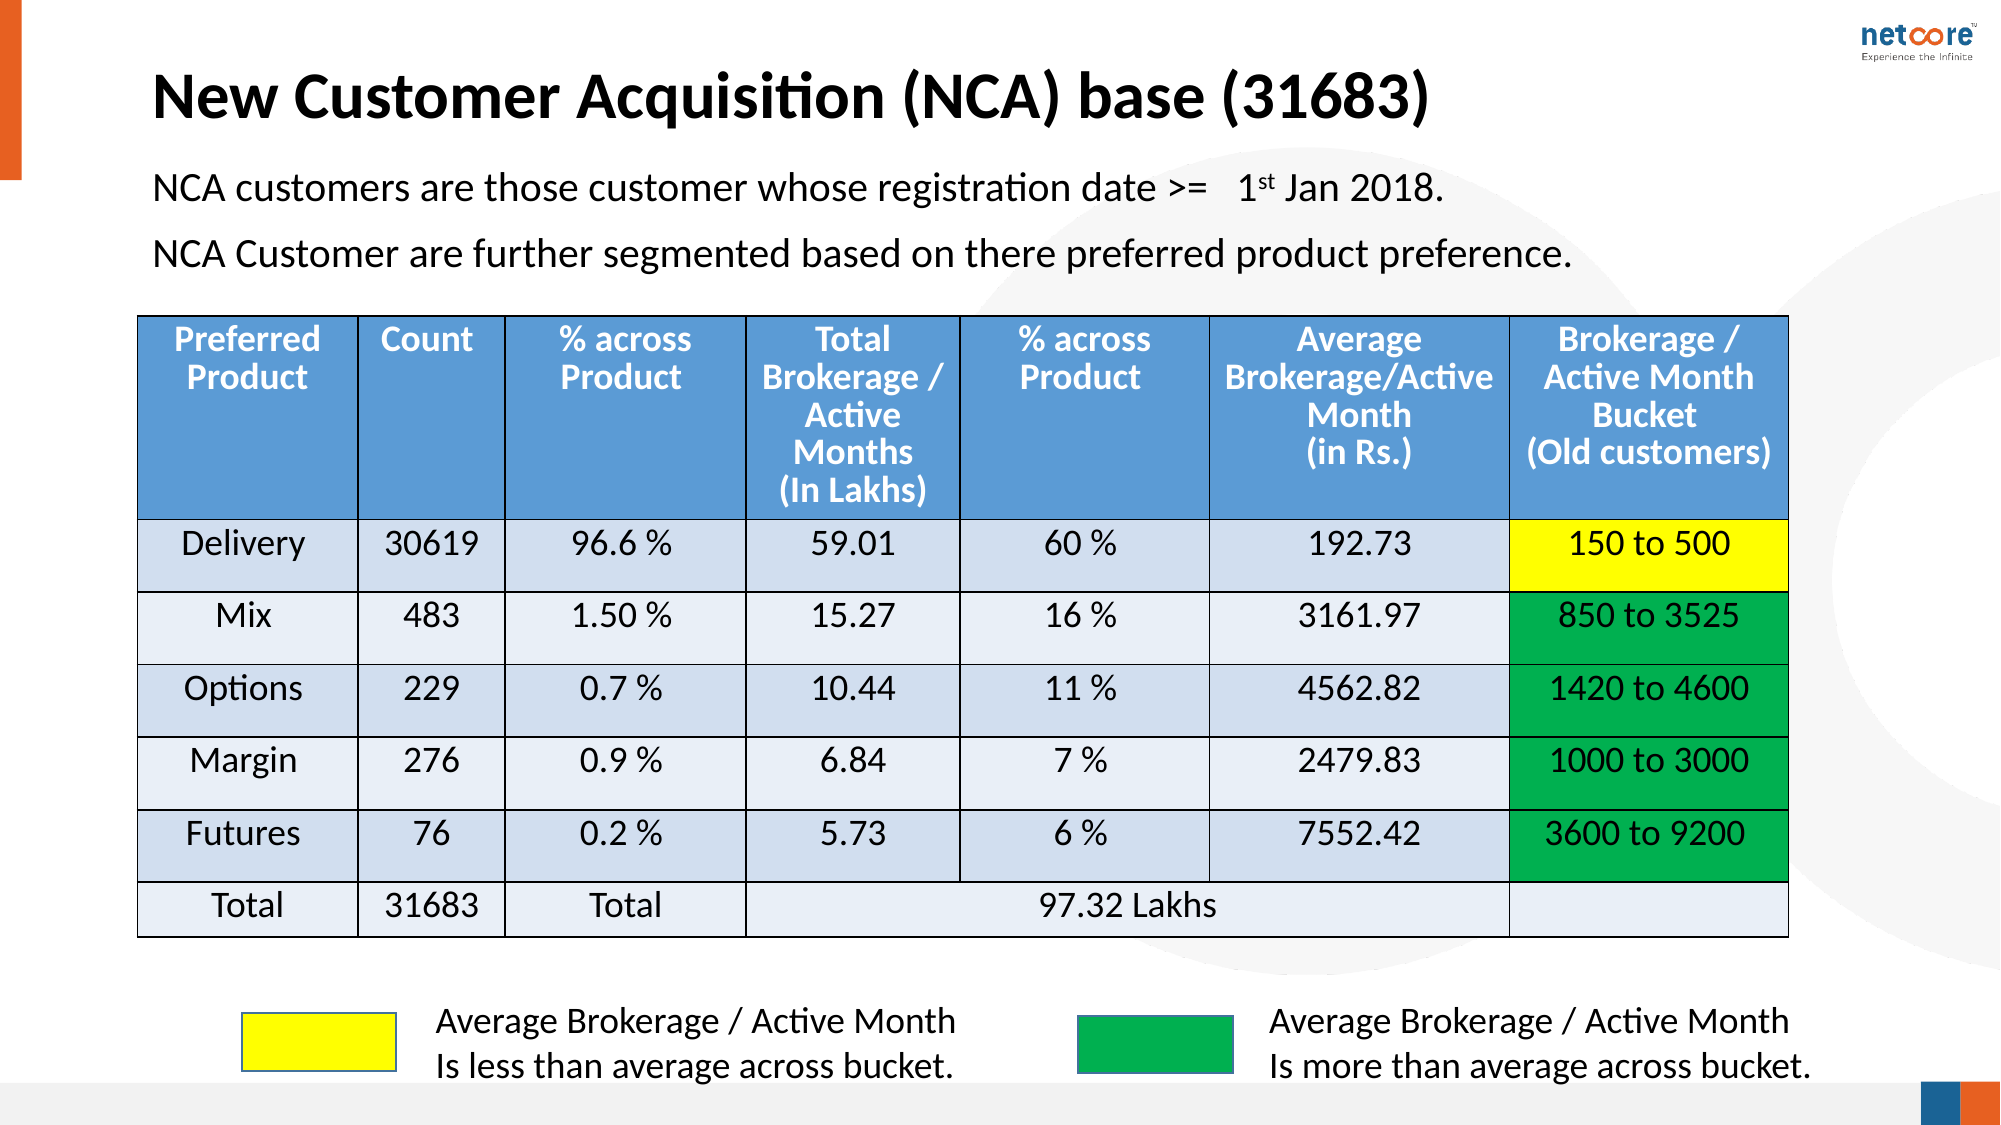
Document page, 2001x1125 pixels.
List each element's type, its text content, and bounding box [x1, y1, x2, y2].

table_cell Total [138, 883, 357, 936]
text_box Average Brokerage / Active Month Is less than average across bucket. [420, 988, 981, 1094]
table_cell 1000 to 3000 [1510, 738, 1788, 809]
table_cell 15.27 [747, 593, 959, 664]
table_cell 3600 to 9200 [1510, 811, 1788, 881]
table_cell 7 % [961, 738, 1209, 809]
table_cell 31683 [359, 883, 504, 936]
table_header % across Product [961, 317, 1209, 519]
table_header Count [359, 317, 504, 519]
table_cell 0.7 % [506, 665, 745, 736]
table_cell 7552.42 [1210, 811, 1509, 881]
table_cell 1.50 % [506, 593, 745, 664]
table_cell 150 to 500 [1510, 520, 1788, 591]
table_cell 6 % [961, 811, 1209, 881]
table_cell 11 % [961, 665, 1209, 736]
table_cell 6.84 [747, 738, 959, 809]
table_cell 2479.83 [1210, 738, 1509, 809]
picture [1862, 23, 1977, 62]
table_cell 0.9 % [506, 738, 745, 809]
table_header Preferred Product [138, 317, 357, 519]
table_cell 4562.82 [1210, 665, 1509, 736]
table_cell Delivery [138, 520, 357, 591]
table_cell 10.44 [747, 665, 959, 736]
table_cell Margin [138, 738, 357, 809]
table_cell 97.32 Lakhs [747, 883, 1509, 936]
table_cell 59.01 [747, 520, 959, 591]
table_cell 483 [359, 593, 504, 664]
text_box [241, 1012, 397, 1072]
table_cell Mix [138, 593, 357, 664]
table_cell 192.73 [1210, 520, 1509, 591]
table_cell 76 [359, 811, 504, 881]
table_header % across Product [506, 317, 745, 519]
table_cell Futures [138, 811, 357, 881]
table_header Brokerage / Active Month Bucket (Old customers) [1510, 317, 1788, 519]
table_cell 229 [359, 665, 504, 736]
text_box Average Brokerage / Active Month Is more than average across bucket. [1254, 988, 1828, 1094]
table_cell 276 [359, 738, 504, 809]
table_cell 5.73 [747, 811, 959, 881]
table_cell 3161.97 [1210, 593, 1509, 664]
table_cell 850 to 3525 [1510, 593, 1788, 664]
table_header Total Brokerage / Active Months (In Lakhs) [747, 317, 959, 519]
table_cell 16 % [961, 593, 1209, 664]
title New Customer Acquisition (NCA) base (31683) [137, 54, 1863, 140]
table_header Average Brokerage/Active Month (in Rs.) [1210, 317, 1509, 519]
table_cell 0.2 % [506, 811, 745, 881]
table_cell 60 % [961, 520, 1209, 591]
text_box [1077, 1015, 1234, 1074]
table_cell Total [506, 883, 745, 936]
list NCA customers are those customer whose registration date >= 1st Jan 2018. NCA Customer are further segmented based on there preferred product preference. [137, 158, 1863, 995]
table_cell Options [138, 665, 357, 736]
table_cell [1510, 883, 1788, 936]
table_cell 1420 to 4600 [1510, 665, 1788, 736]
table_cell 96.6 % [506, 520, 745, 591]
table_cell 30619 [359, 520, 504, 591]
